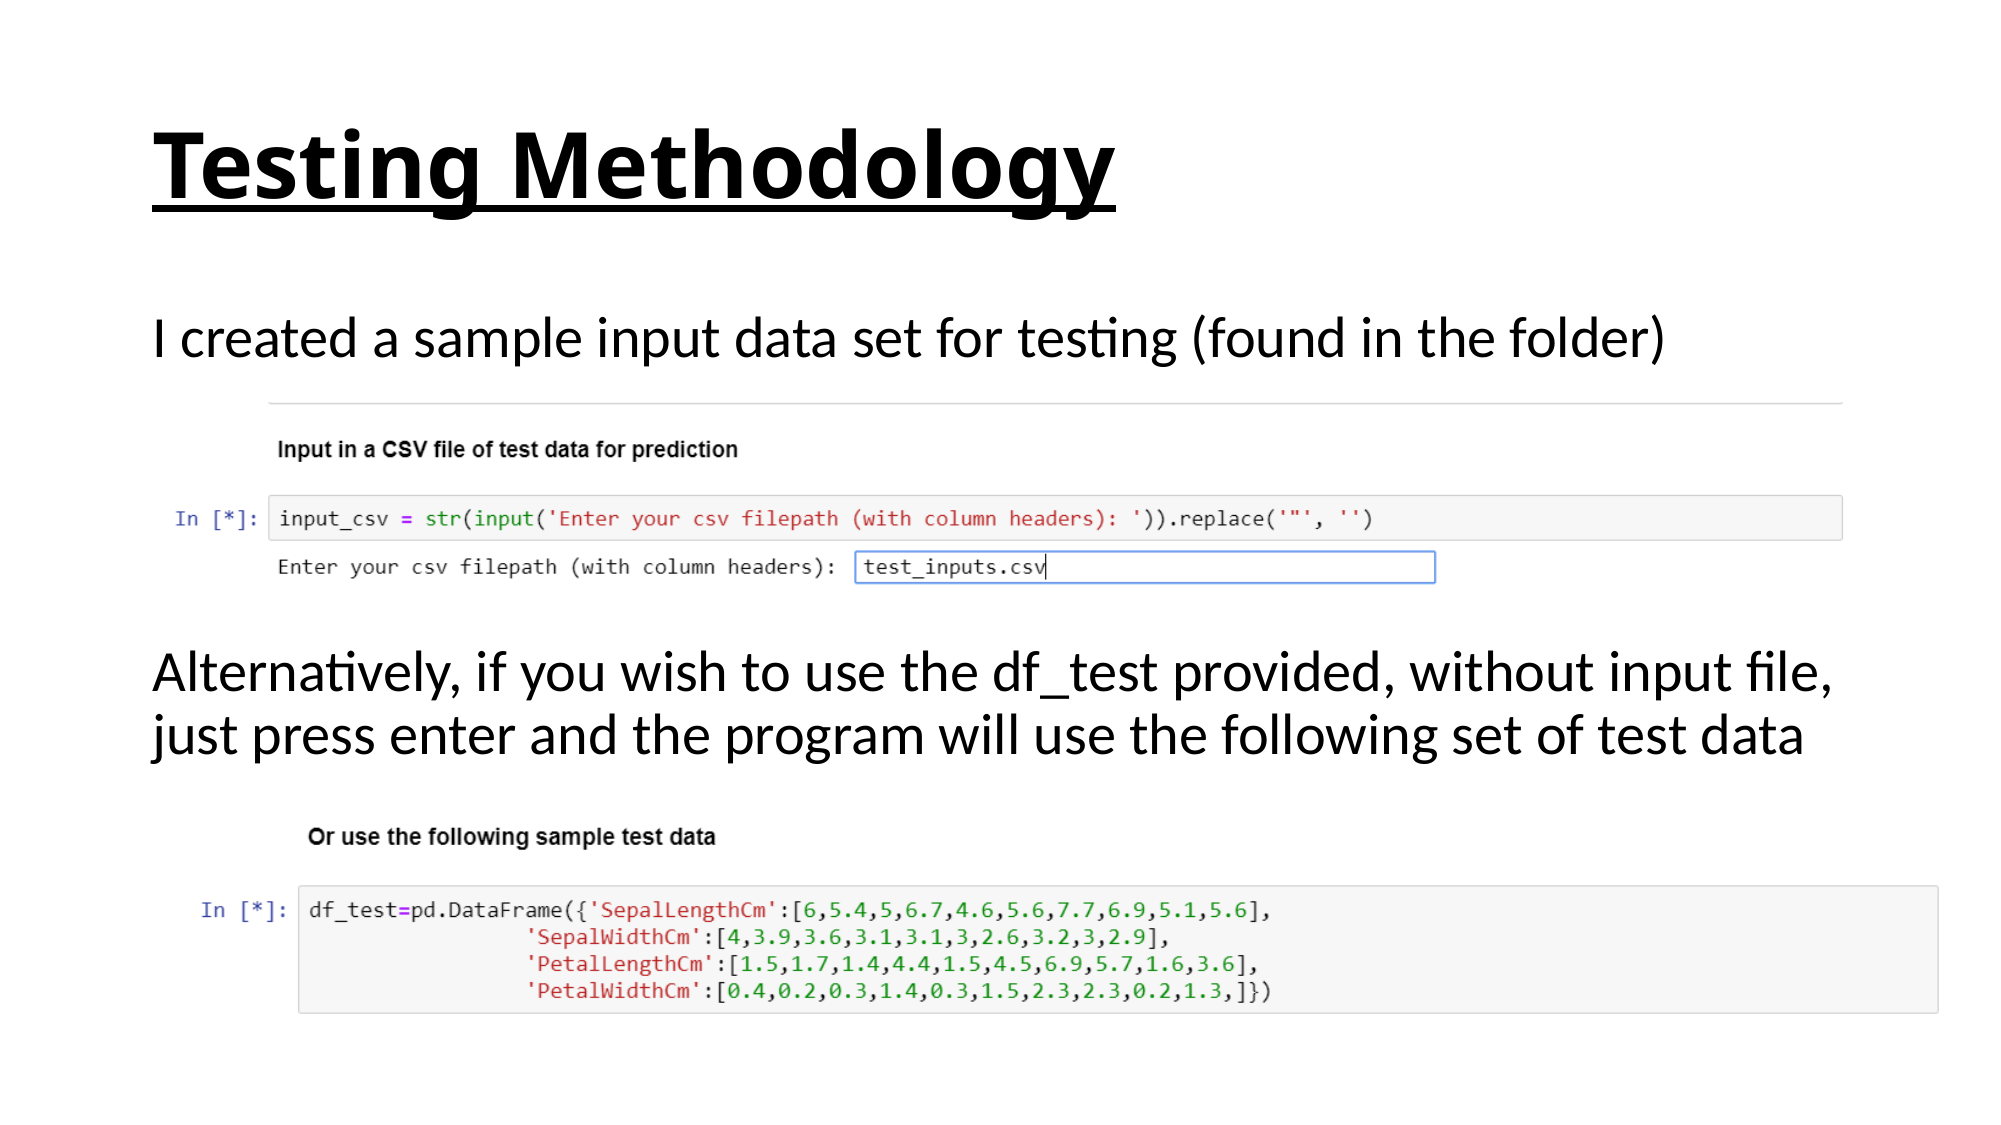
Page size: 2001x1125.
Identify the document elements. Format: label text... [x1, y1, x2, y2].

title Testing Methodology [137, 59, 1863, 278]
list I created a sample input data set for testing (found in the folder) Alternatively, if you wish to use the df_test provided, without input file, just press enter and the program will use the following set of test data [137, 615, 1863, 796]
list I created a sample input data set for testing (found in the folder) Alternatively, if you wish to use the df_test provided, without input file, just press enter and the program will use the following set of test data [137, 299, 1863, 402]
picture [116, 402, 1863, 615]
picture [137, 796, 1967, 1036]
